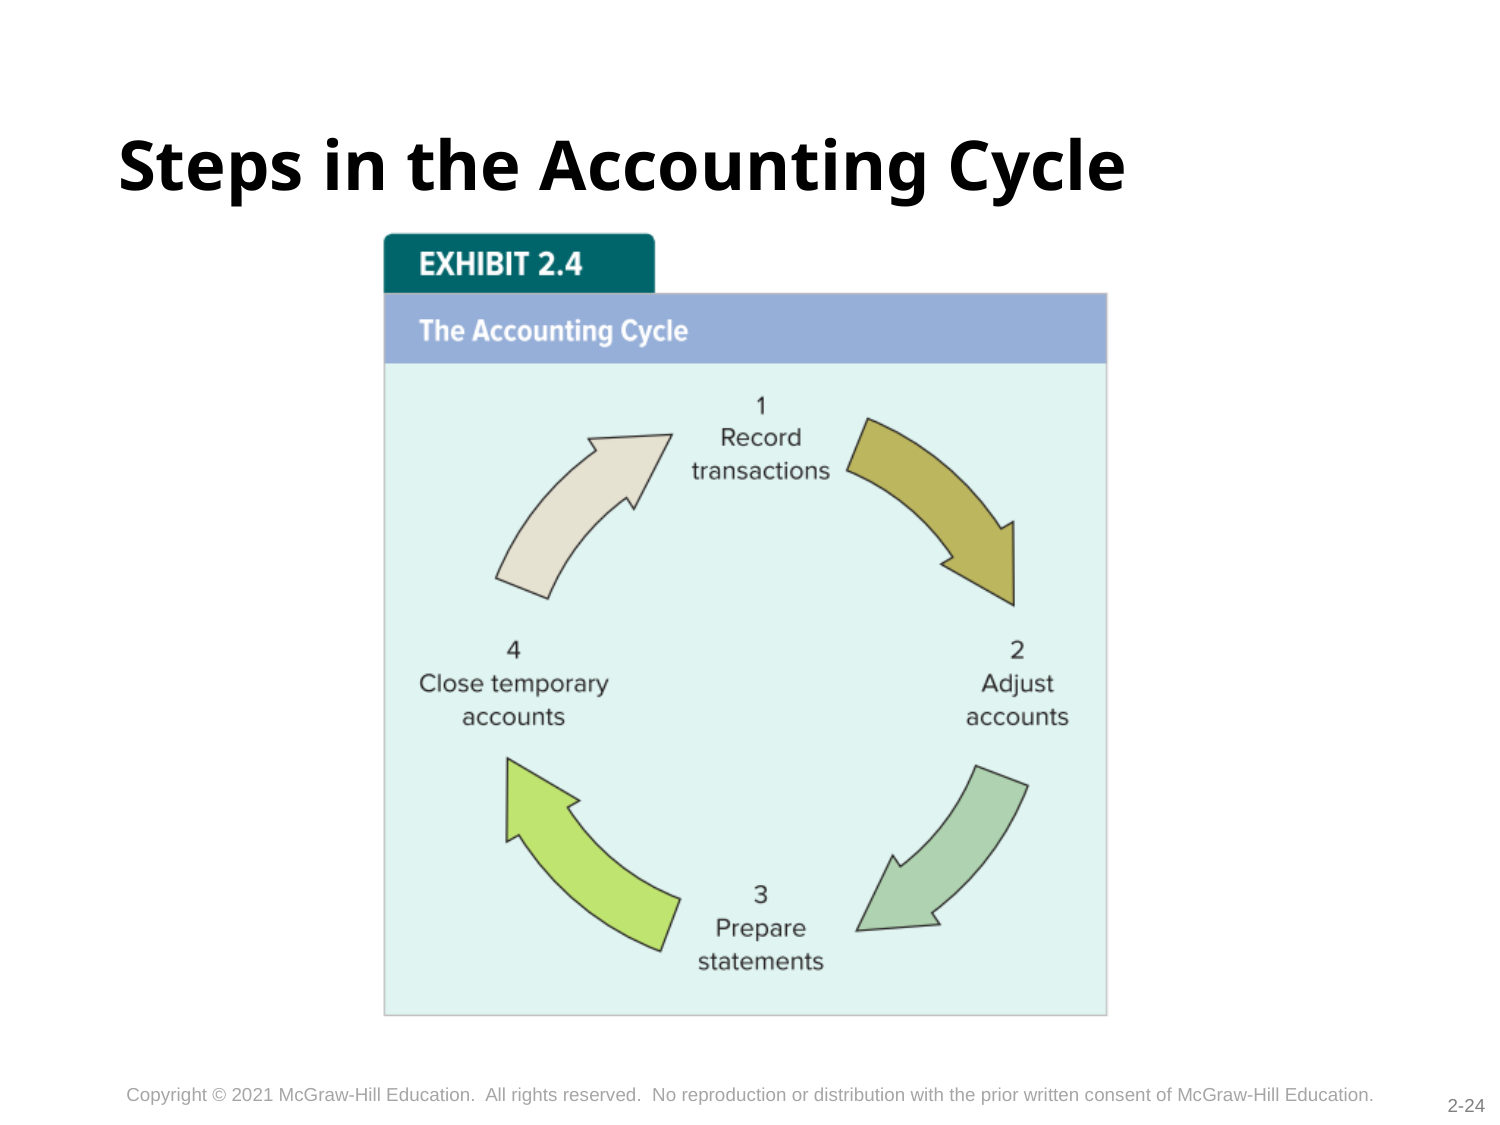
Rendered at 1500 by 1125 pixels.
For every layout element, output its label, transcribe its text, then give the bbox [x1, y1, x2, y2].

picture [374, 224, 1125, 1034]
title Steps in the Accounting Cycle [103, 59, 1397, 278]
